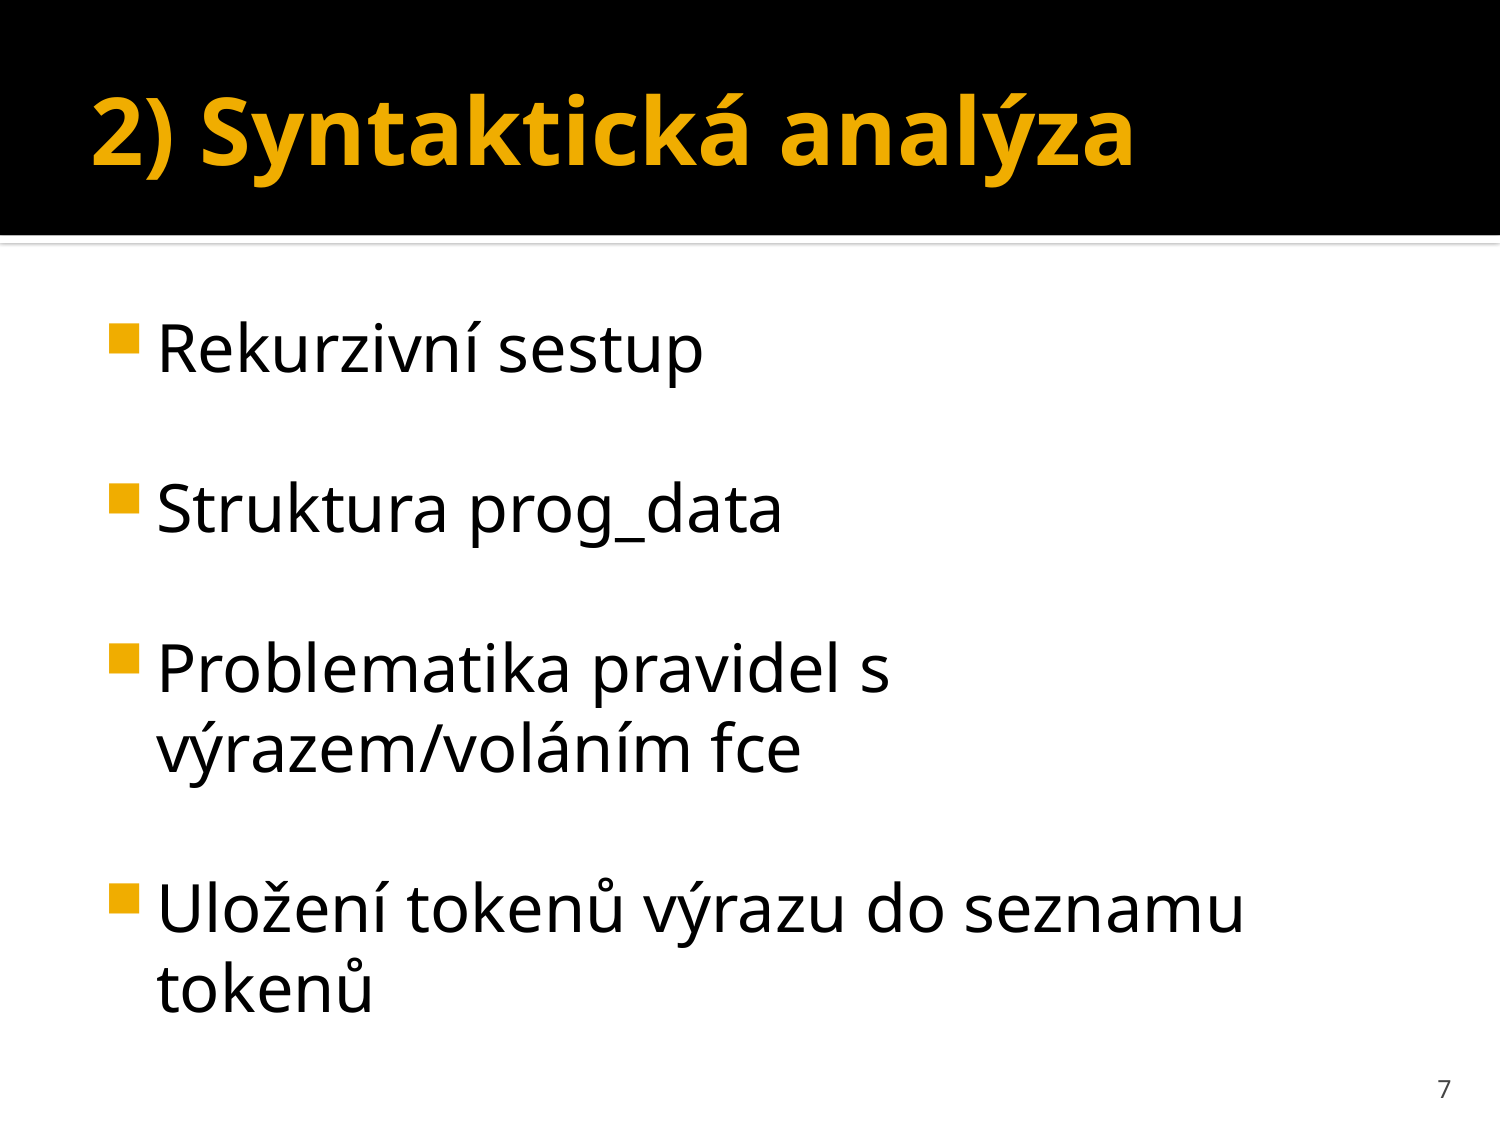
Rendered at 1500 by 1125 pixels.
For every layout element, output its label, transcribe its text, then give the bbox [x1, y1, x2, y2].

list Rekurzivní sestup Struktura prog_data Problematika pravidel s výrazem/voláním fce Uložení tokenů výrazu do seznamu tokenů [75, 291, 1425, 1050]
title 2) Syntaktická analýza [75, 25, 1425, 231]
slide_number 7 [1345, 1062, 1467, 1108]
